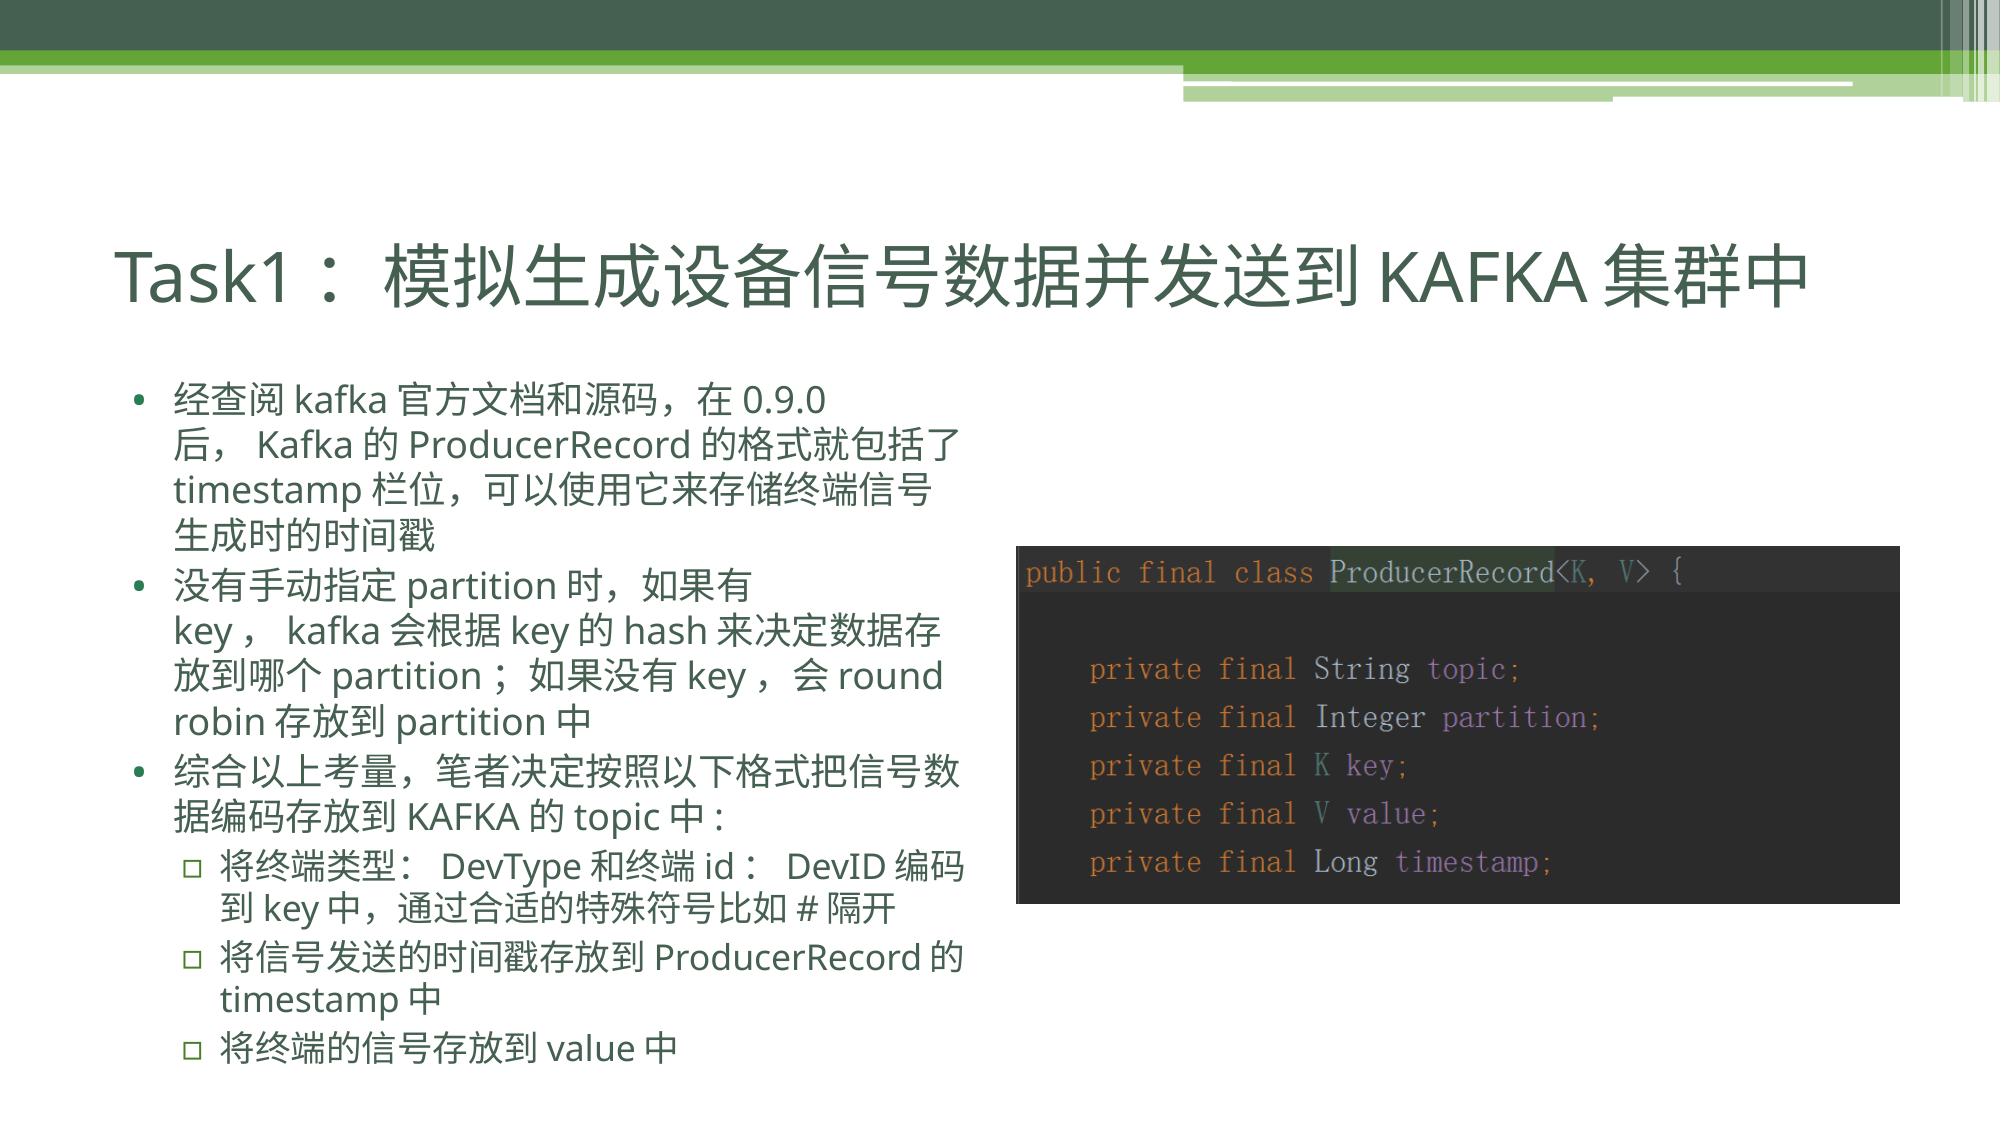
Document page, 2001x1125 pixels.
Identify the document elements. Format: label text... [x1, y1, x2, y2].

list 经查阅kafka官方文档和源码，在0.9.0后，Kafka的ProducerRecord的格式就包括了timestamp栏位，可以使用它来存储终端信号生成时的时间戳 没有手动指定partition时，如果有key，kafka会根据key的hash来决定数据存放到哪个partition；如果没有key，会round robin存放到partition中 综合以上考量，笔者决定按照以下格式把信号数据编码存放到KAFKA的topic中: 将终端类型：DevType和终端id：DevID编码到key中，通过合适的特殊符号比如#隔开 将信号发送的时间戳存放到ProducerRecord的timestamp中 将终端的信号存放到value中 [99, 368, 984, 1082]
title Task1：模拟生成设备信号数据并发送到KAFKA集群中 [99, 187, 1900, 363]
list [1016, 546, 1900, 904]
